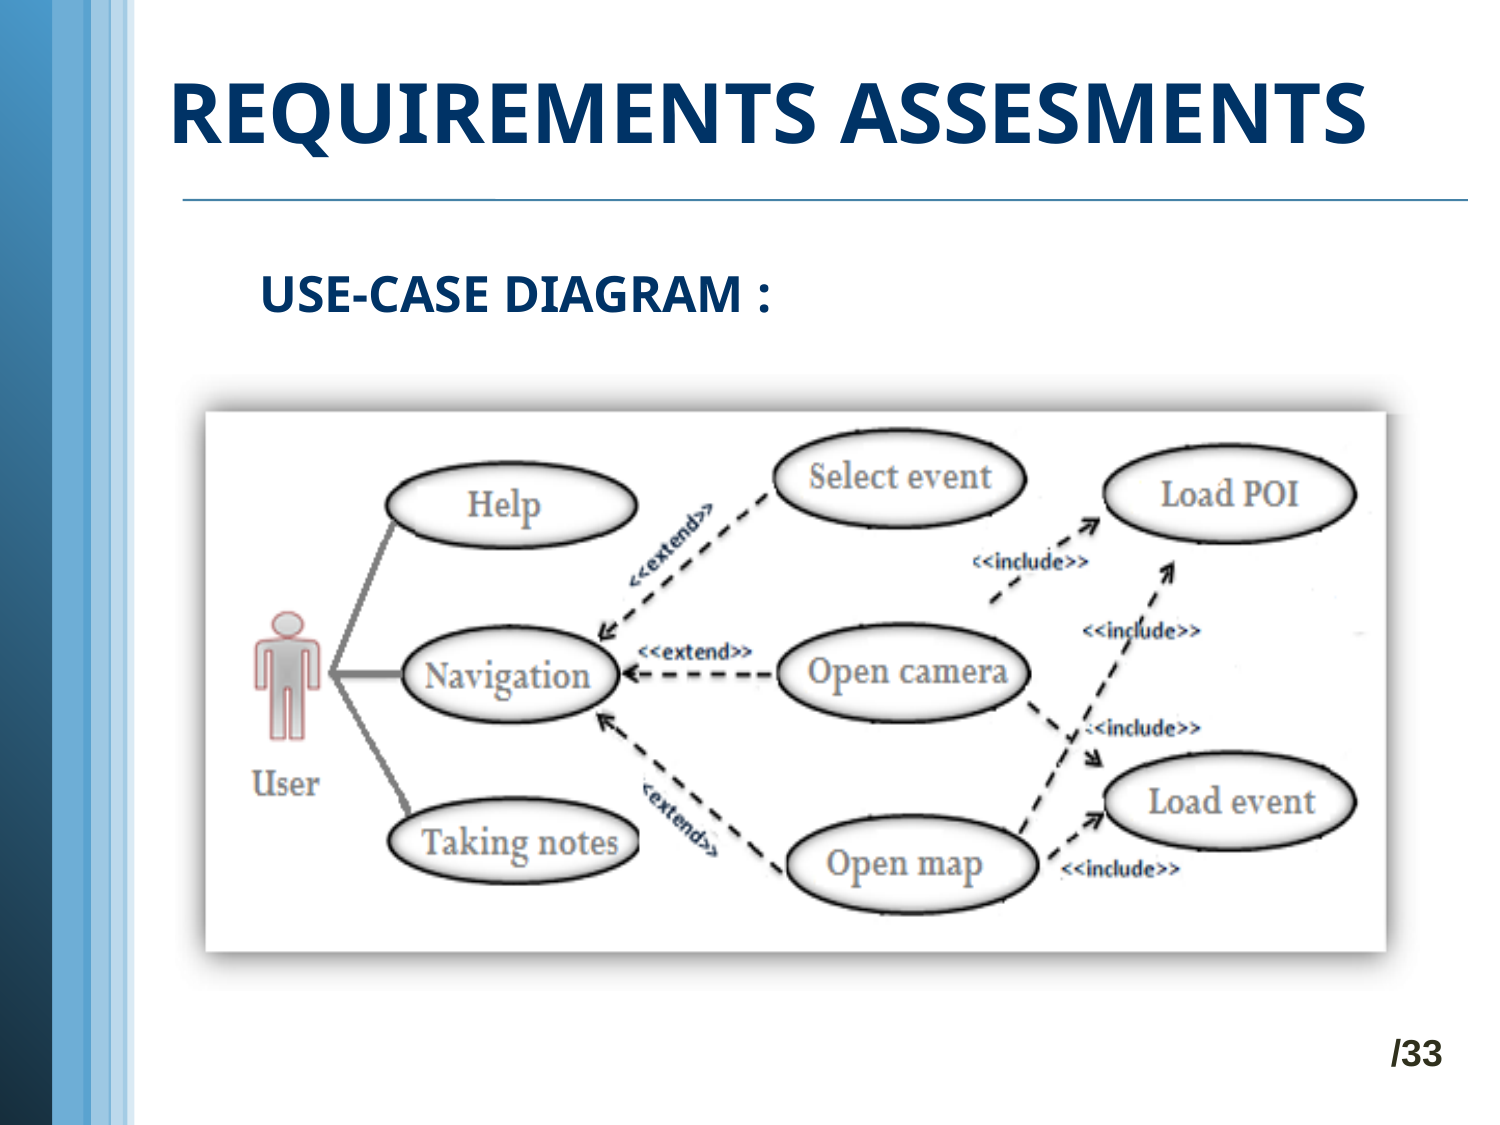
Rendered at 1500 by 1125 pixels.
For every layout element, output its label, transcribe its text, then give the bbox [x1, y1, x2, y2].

text_box REQUIREMENTS ASSESMENTS [152, 52, 1474, 219]
text_box USE-CASE DIAGRAM : [244, 255, 787, 331]
picture [174, 373, 1421, 991]
